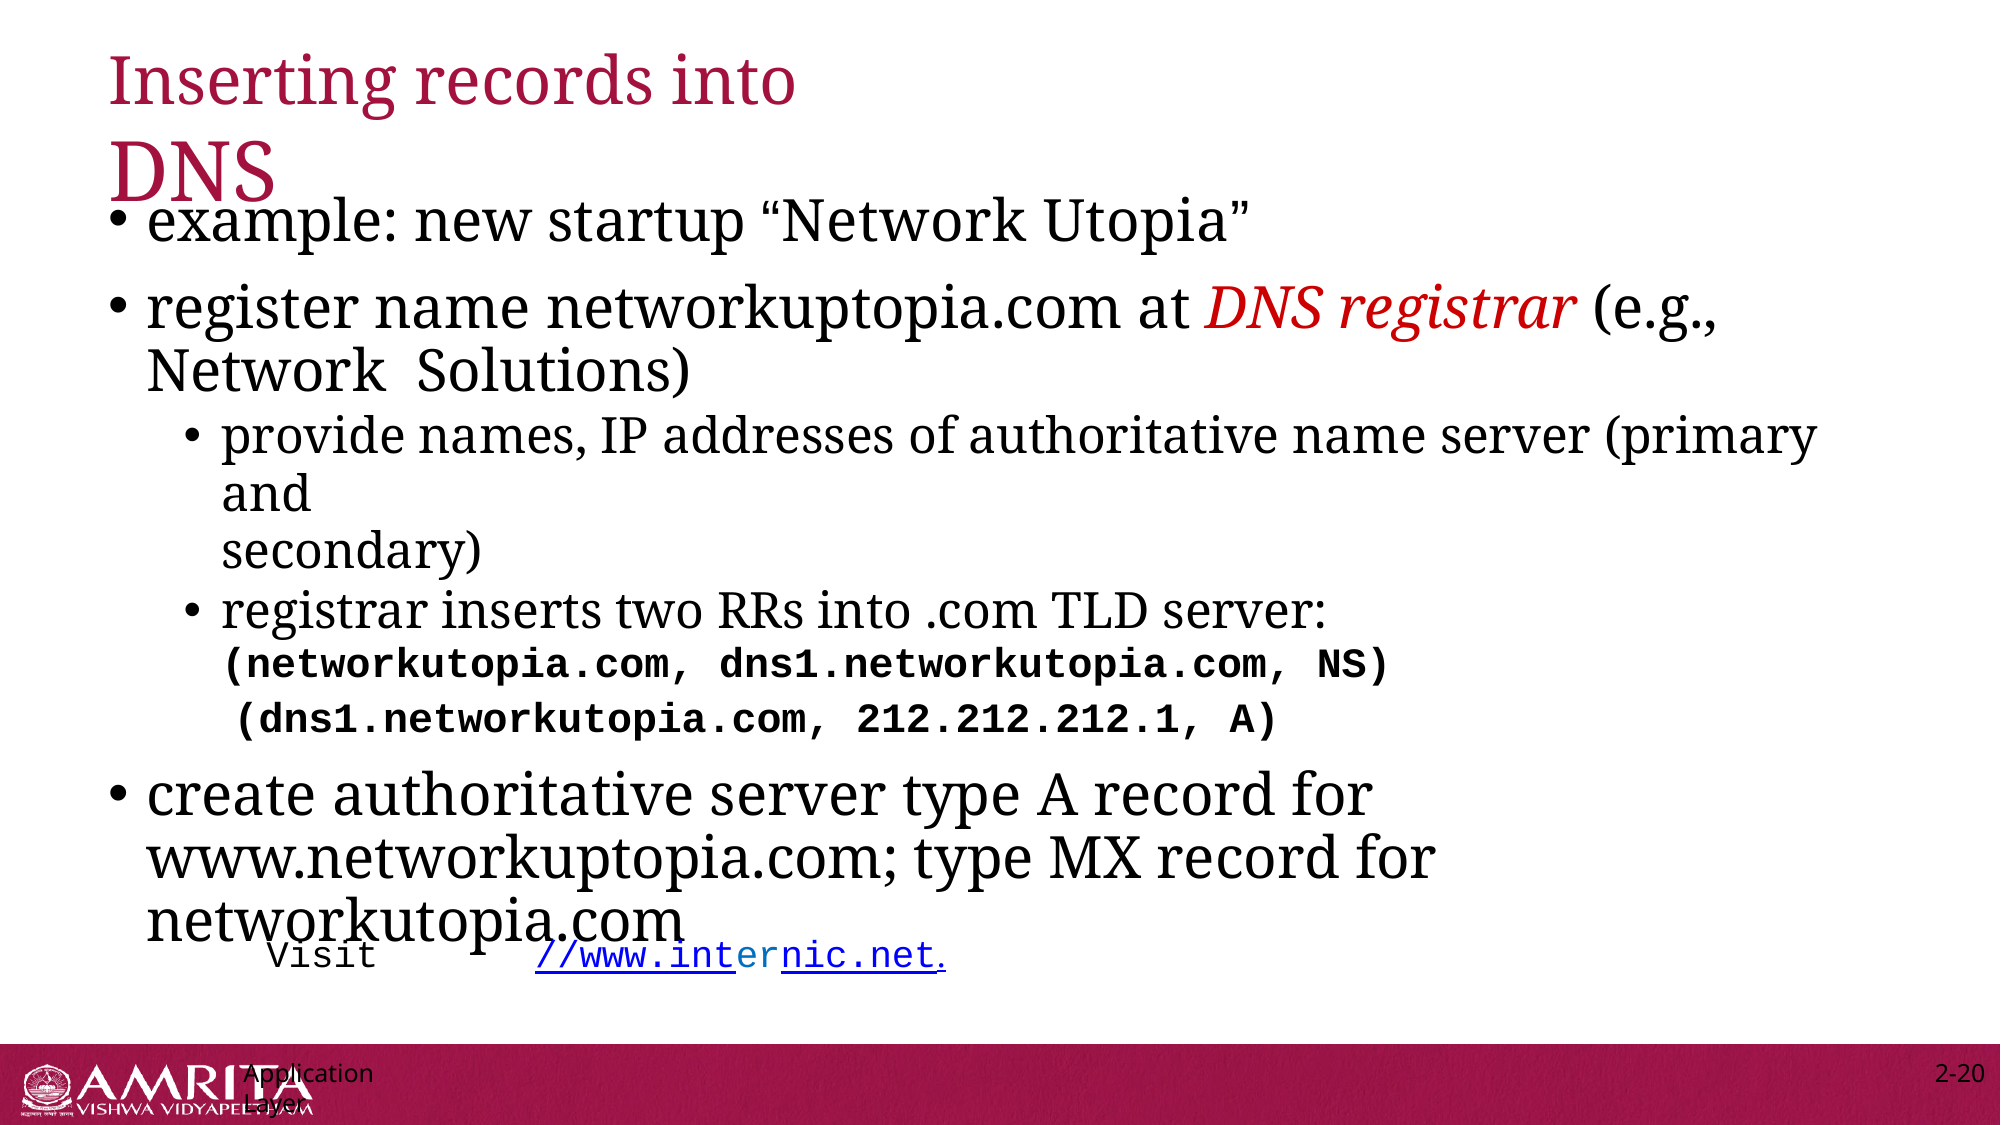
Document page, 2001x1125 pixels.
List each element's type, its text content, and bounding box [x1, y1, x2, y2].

title Inserting records into DNS [106, 35, 940, 226]
text_box //www.internic.net. [533, 928, 951, 976]
picture [0, 1044, 2000, 1125]
text_box 2-20 [1932, 1055, 1988, 1088]
text_box Visit [264, 928, 382, 976]
text_box Application Layer [241, 1055, 434, 1118]
text_box example: new startup “Network Utopia” register name networkuptopia.com at DNS registrar (e.g., Network Solutions) provide names, IP addresses of authoritative name server (primary and secondary) registrar inserts two RRs into .com TLD server: (networkutopia.com, dns1.networkutopia.com, NS) (dns1.networkutopia.com, 212.212.212.1, A) create authoritative server type A record for www.networkuptopia.com; type MX record for networkutopia.com [106, 164, 1880, 954]
